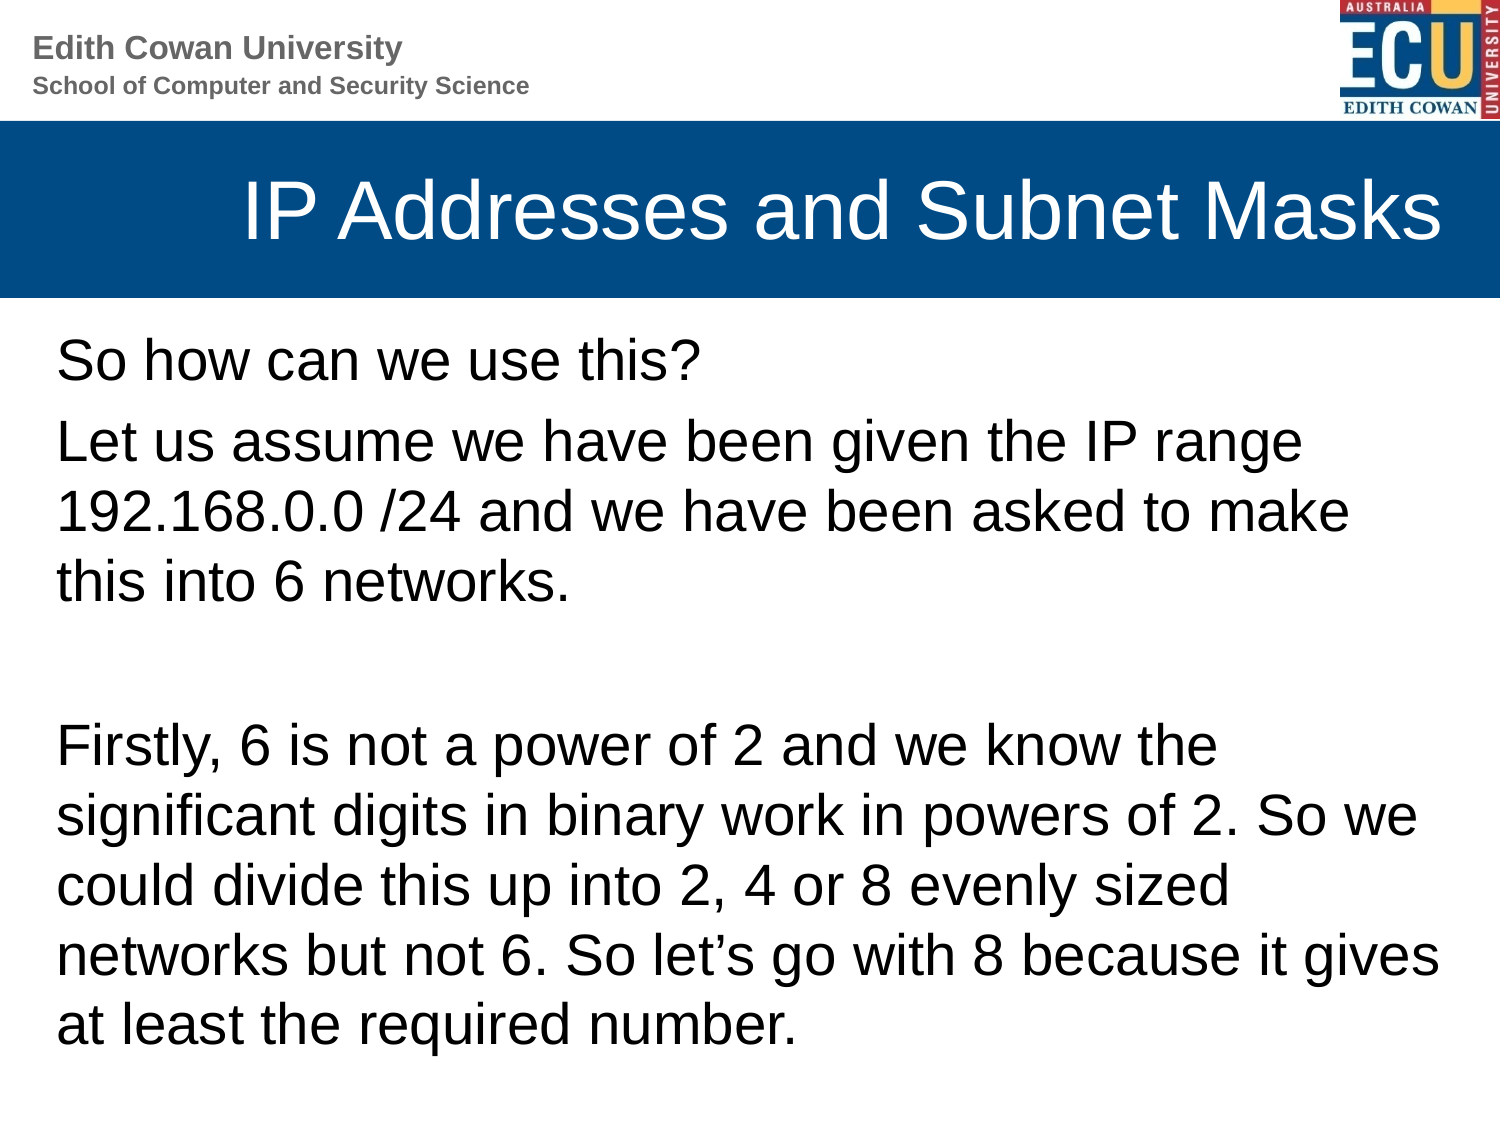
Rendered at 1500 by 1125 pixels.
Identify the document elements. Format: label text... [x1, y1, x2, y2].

title IP Addresses and Subnet Masks [41, 123, 1459, 288]
picture [1340, 0, 1500, 119]
list So how can we use this? Let us assume we have been given the IP range 192.168.0.0 /24 and we have been asked to make this into 6 networks. Firstly, 6 is not a power of 2 and we know the significant digits in binary work in powers of 2. So we could divide this up into 2, 4 or 8 evenly sized networks but not 6. So let’s go with 8 because it gives at least the required number. [41, 314, 1459, 1083]
